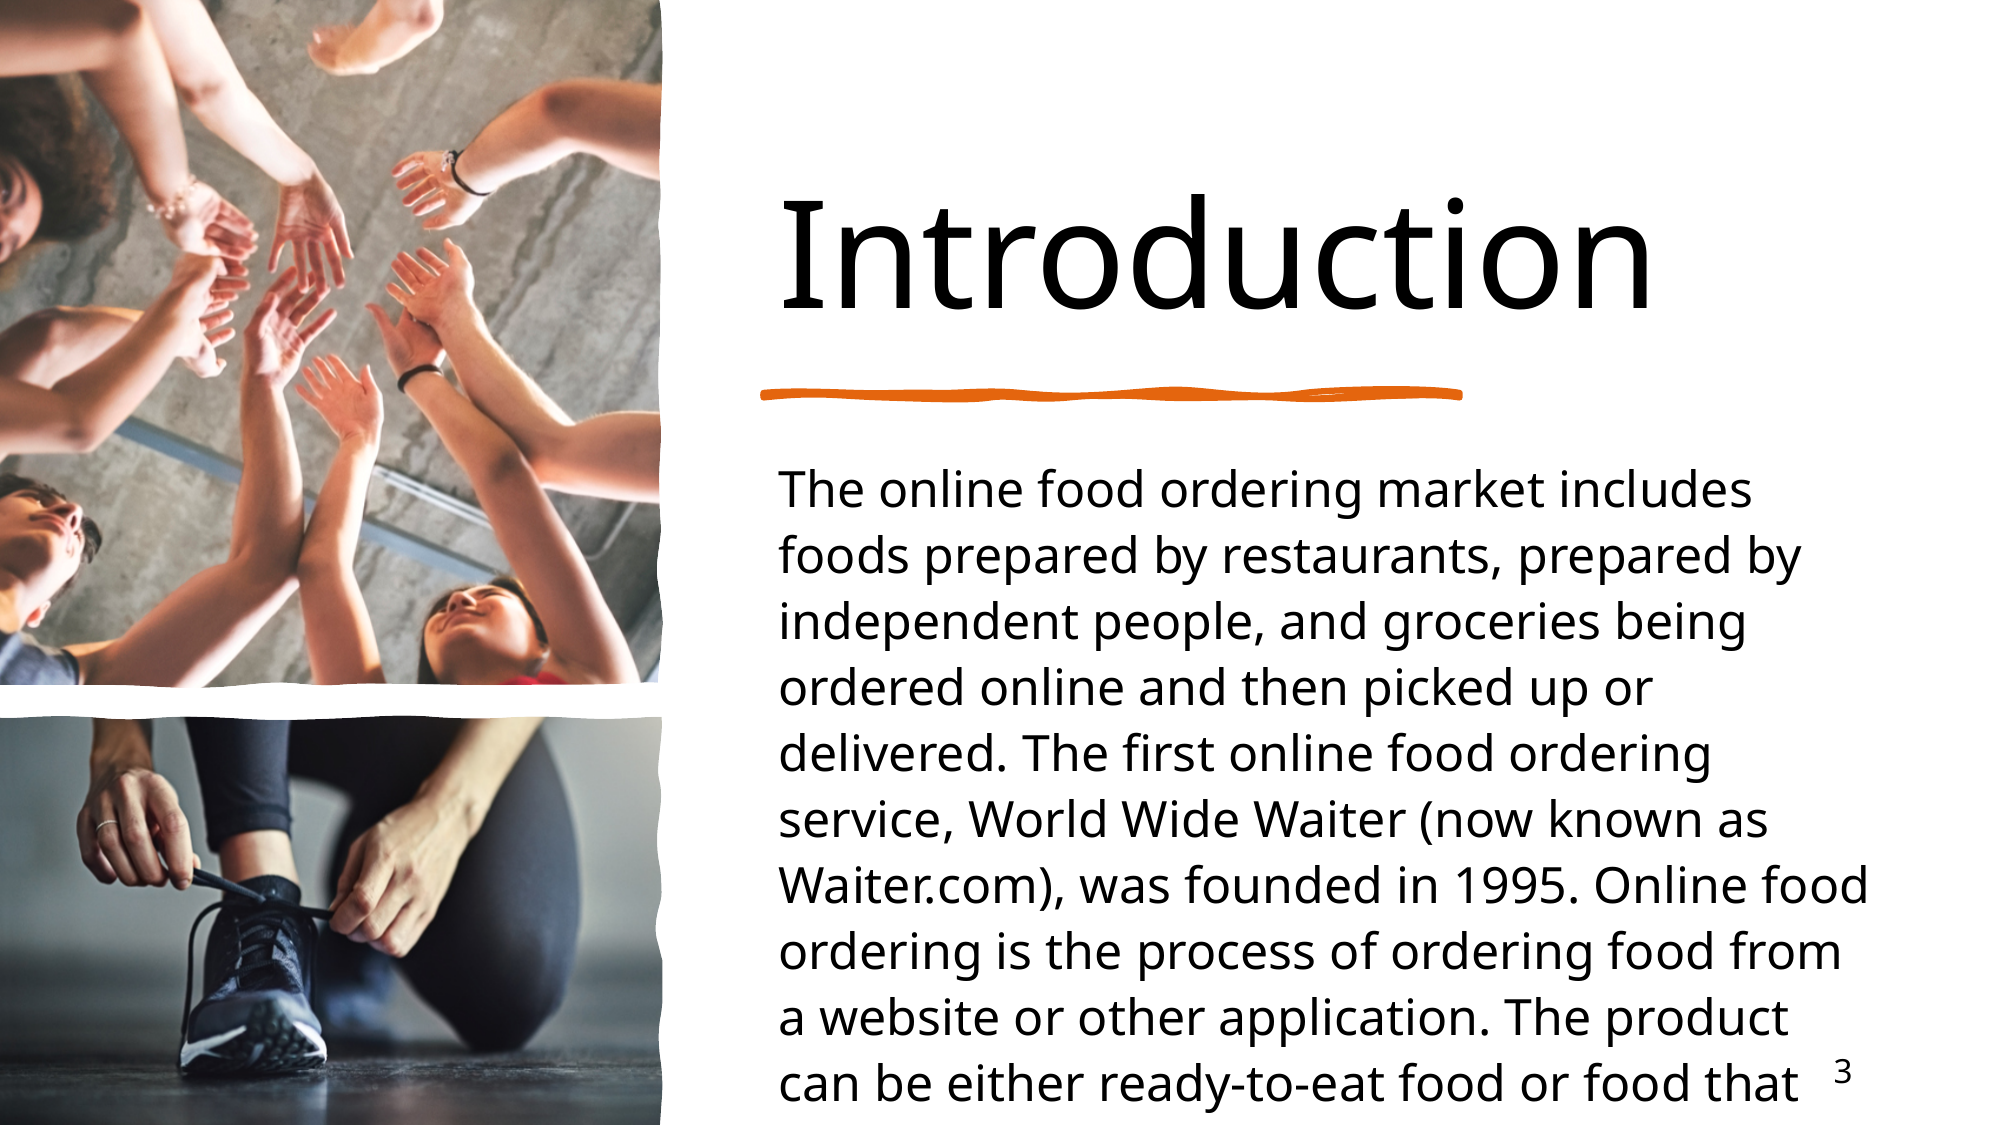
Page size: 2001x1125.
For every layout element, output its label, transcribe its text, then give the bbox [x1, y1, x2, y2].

title Introduction [763, 53, 1895, 347]
picture [0, 715, 663, 1125]
slide_number 3 [1417, 1042, 1868, 1103]
list The online food ordering market includes foods prepared by restaurants, prepared by independent people, and groceries being ordered online and then picked up or delivered. The first online food ordering service, World Wide Waiter (now known as Waiter.com), was founded in 1995. Online food ordering is the process of ordering food from a website or other application. The product can be either ready-to-eat food or food that has not been specially prepared for direct consumption. [763, 443, 1895, 1016]
picture [0, 0, 663, 688]
